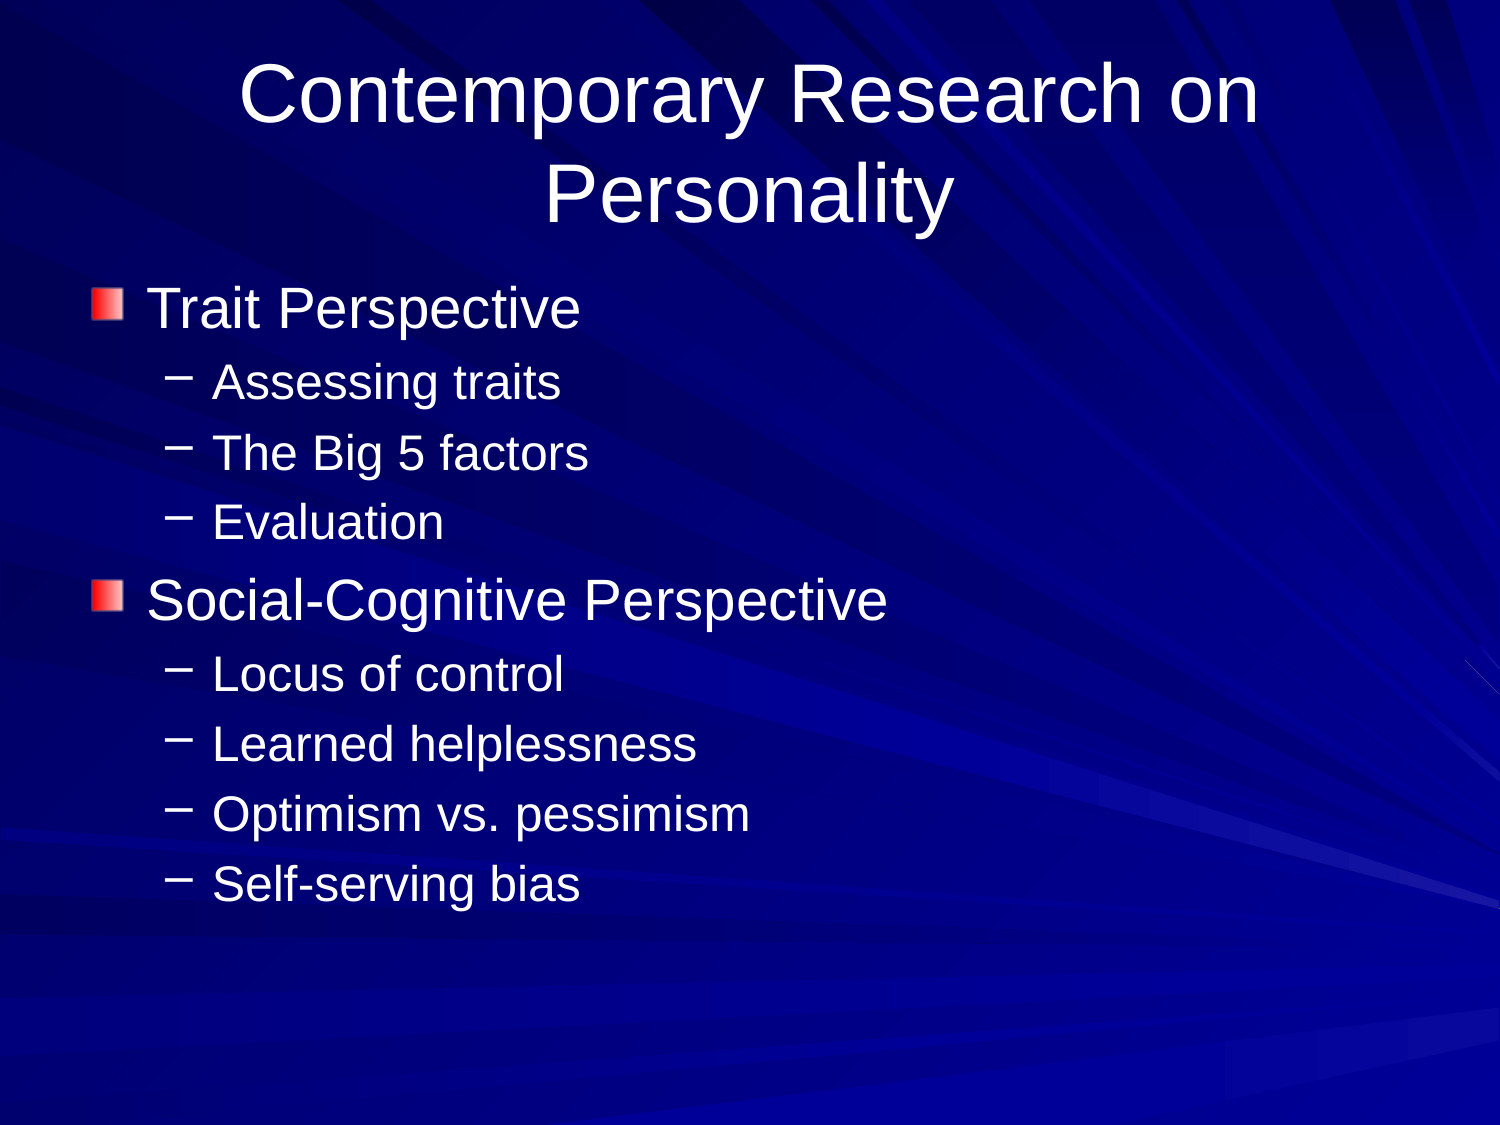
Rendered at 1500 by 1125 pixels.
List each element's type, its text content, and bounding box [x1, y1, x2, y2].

title Contemporary Research on Personality [75, 45, 1425, 234]
list Trait Perspective Assessing traits The Big 5 factors Evaluation Social-Cognitive Perspective Locus of control Learned helplessness Optimism vs. pessimism Self-serving bias [75, 262, 1425, 1006]
picture [90, 286, 127, 324]
picture [90, 578, 127, 615]
